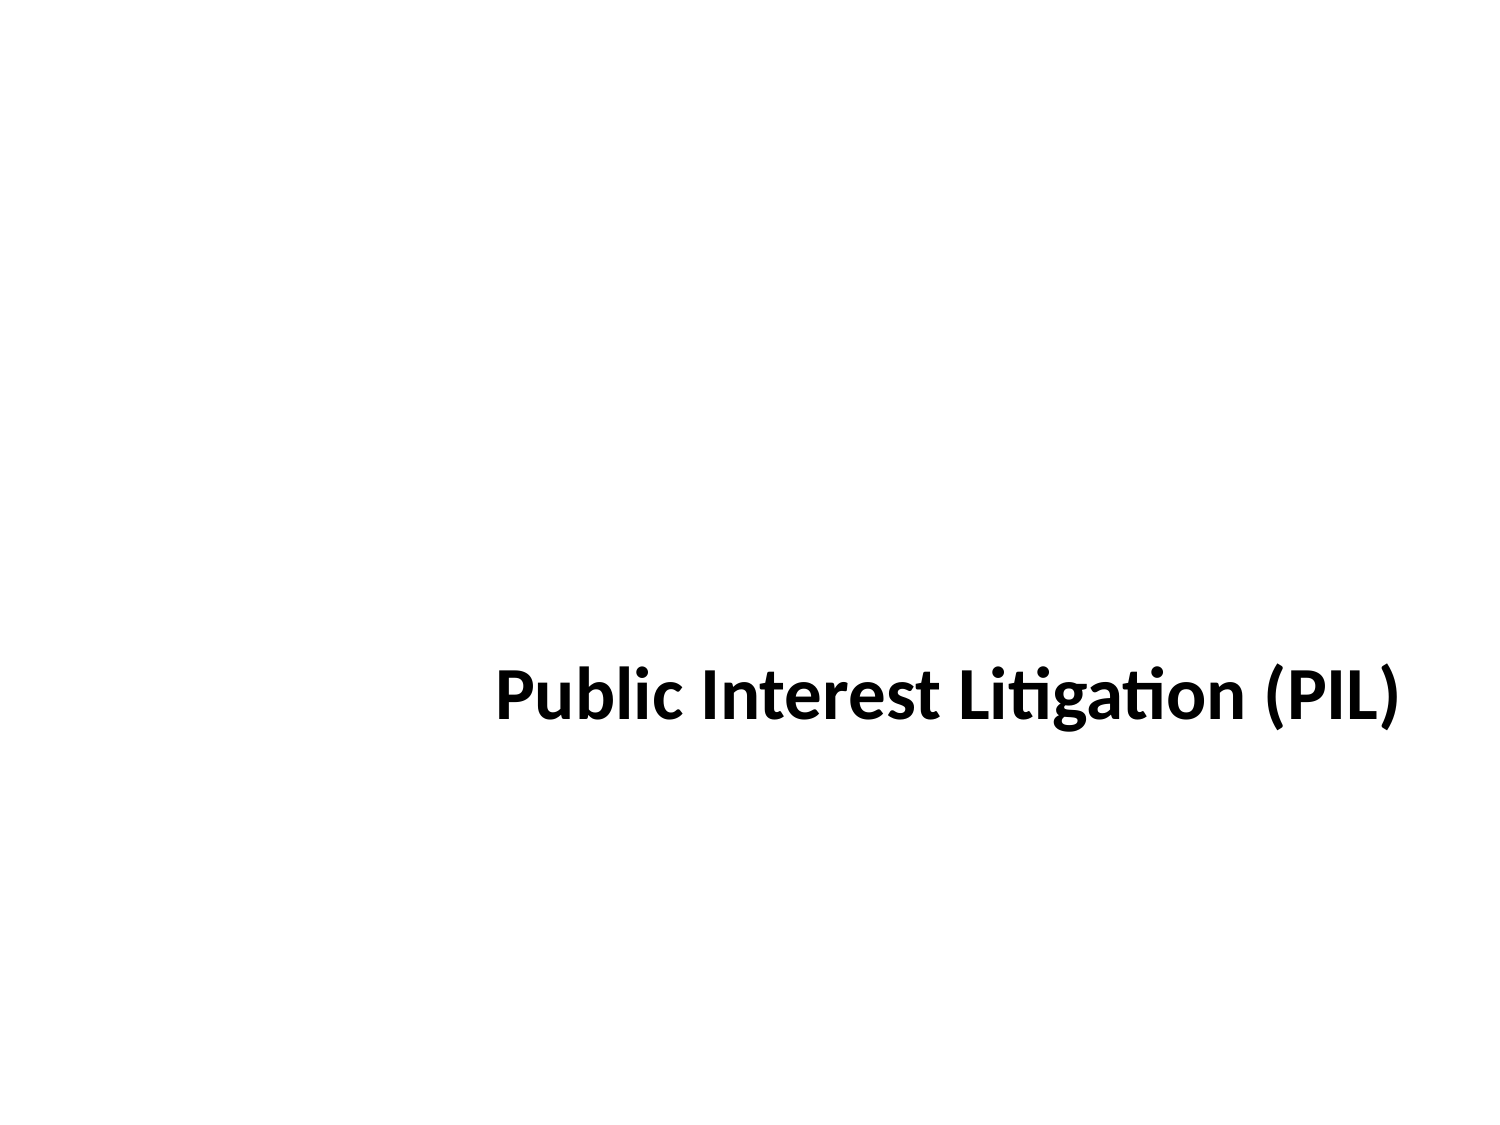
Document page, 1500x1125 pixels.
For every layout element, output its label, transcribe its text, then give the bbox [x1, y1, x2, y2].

list Public Interest Litigation (PIL) [75, 262, 1425, 1005]
